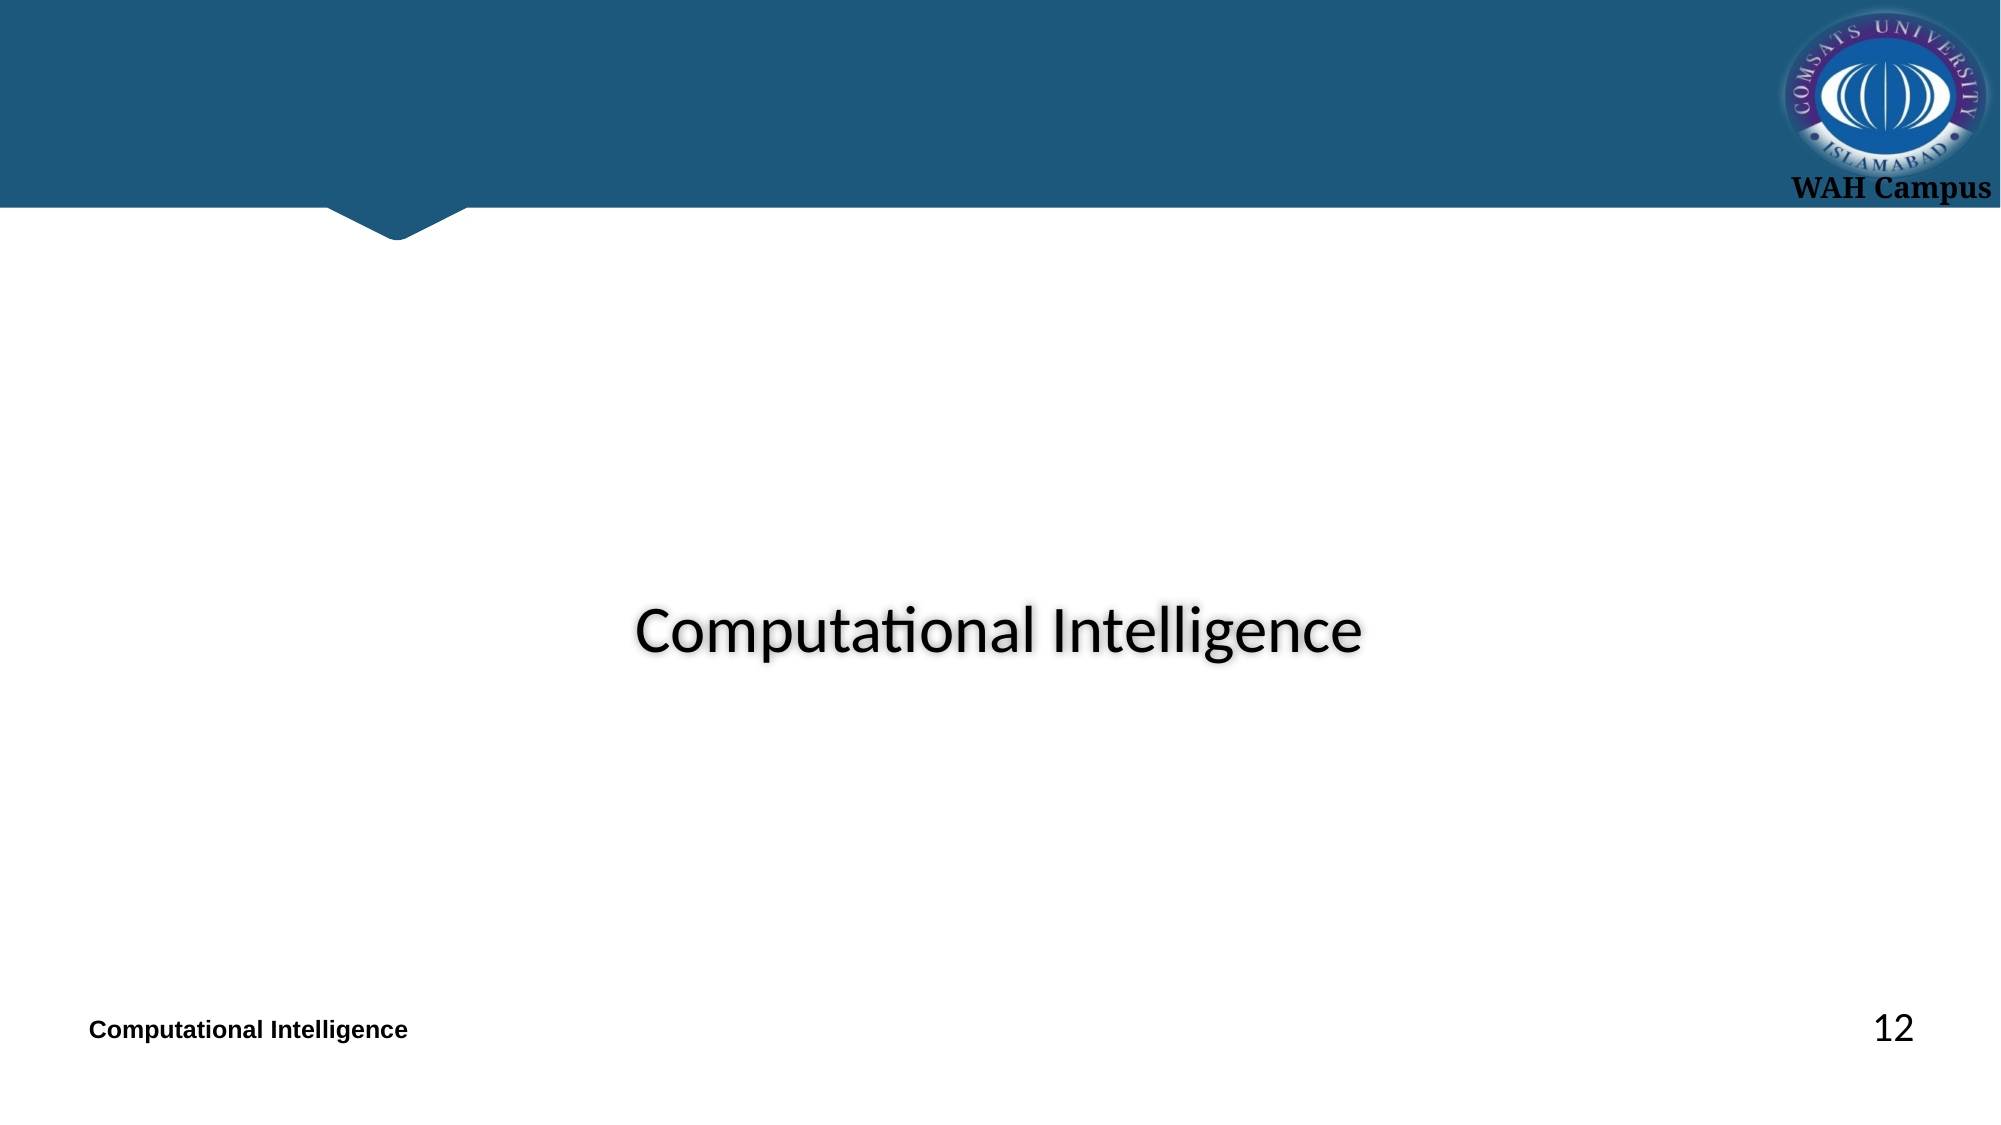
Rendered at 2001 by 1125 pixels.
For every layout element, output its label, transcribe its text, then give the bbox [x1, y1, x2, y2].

footer Computational Intelligence [74, 991, 1433, 1051]
slide_number 12 [1770, 989, 1930, 1052]
picture [1791, 19, 1980, 170]
list Computational Intelligence [74, 260, 1926, 962]
